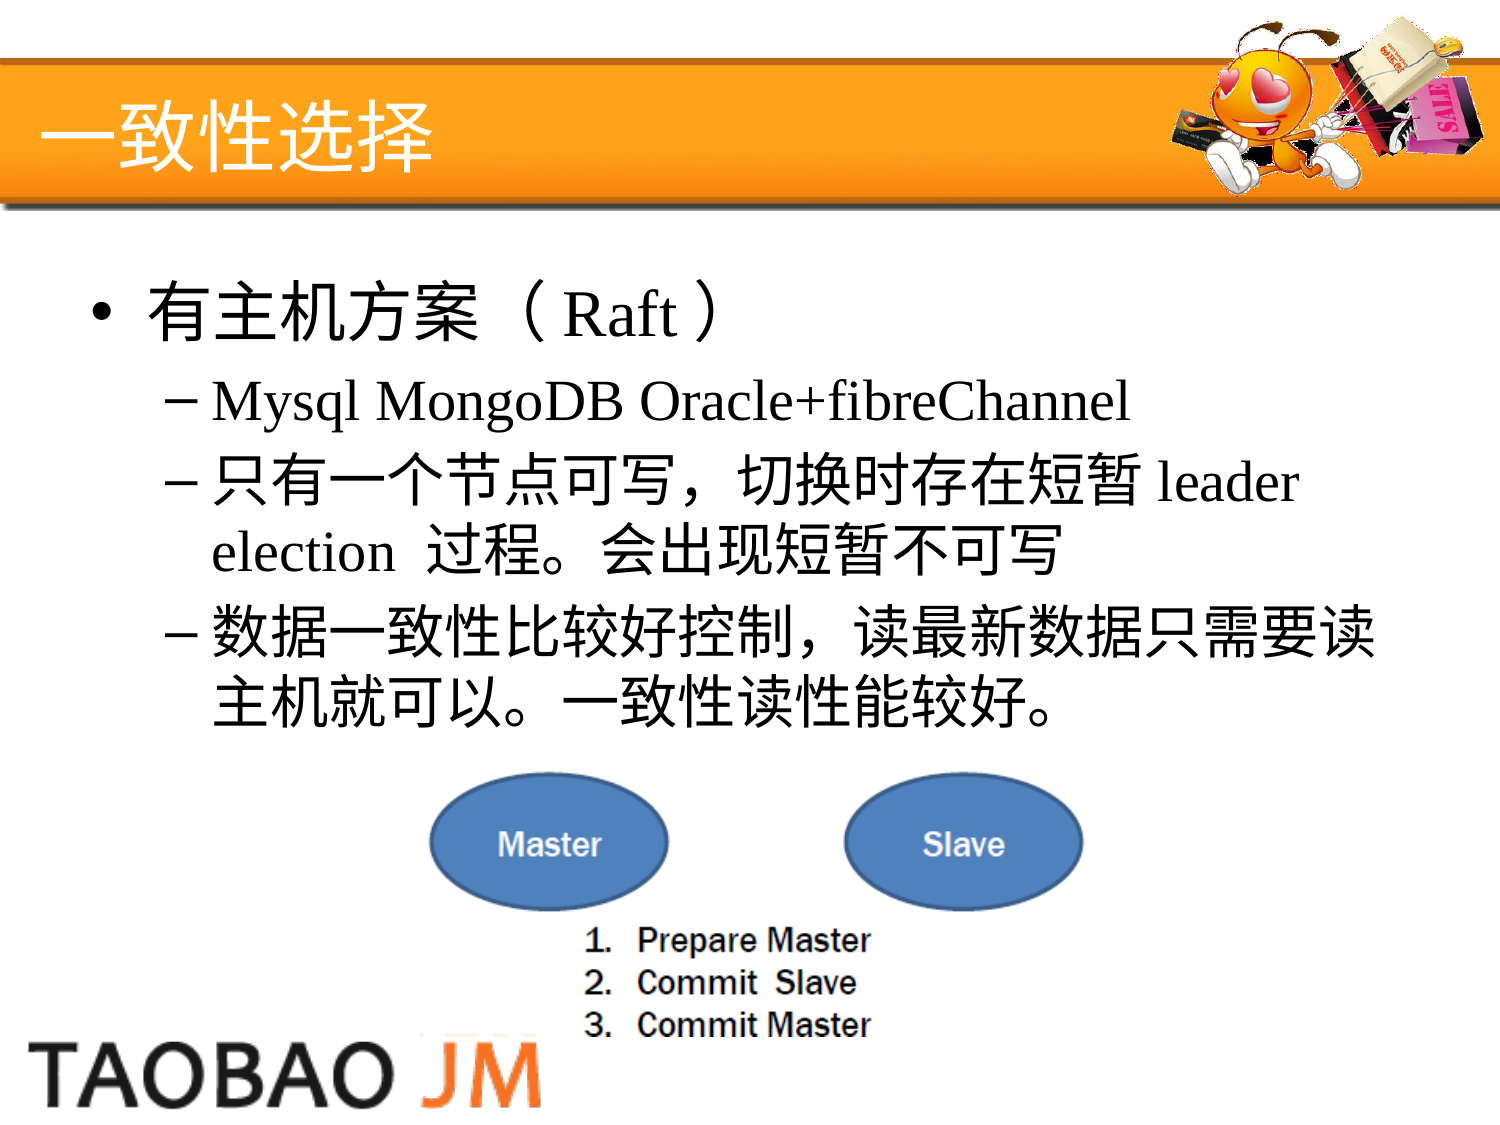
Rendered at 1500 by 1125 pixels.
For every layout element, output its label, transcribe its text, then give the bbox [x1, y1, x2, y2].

picture [23, 761, 1098, 1114]
picture [0, 0, 1500, 258]
list 有主机方案（Raft） Mysql MongoDB Oracle+fibreChannel 只有一个节点可写，切换时存在短暂leader election 过程。会出现短暂不可写 数据一致性比较好控制，读最新数据只需要读主机就可以。一致性读性能较好。 [75, 262, 1425, 1005]
title 一致性选择 [23, 70, 1184, 200]
